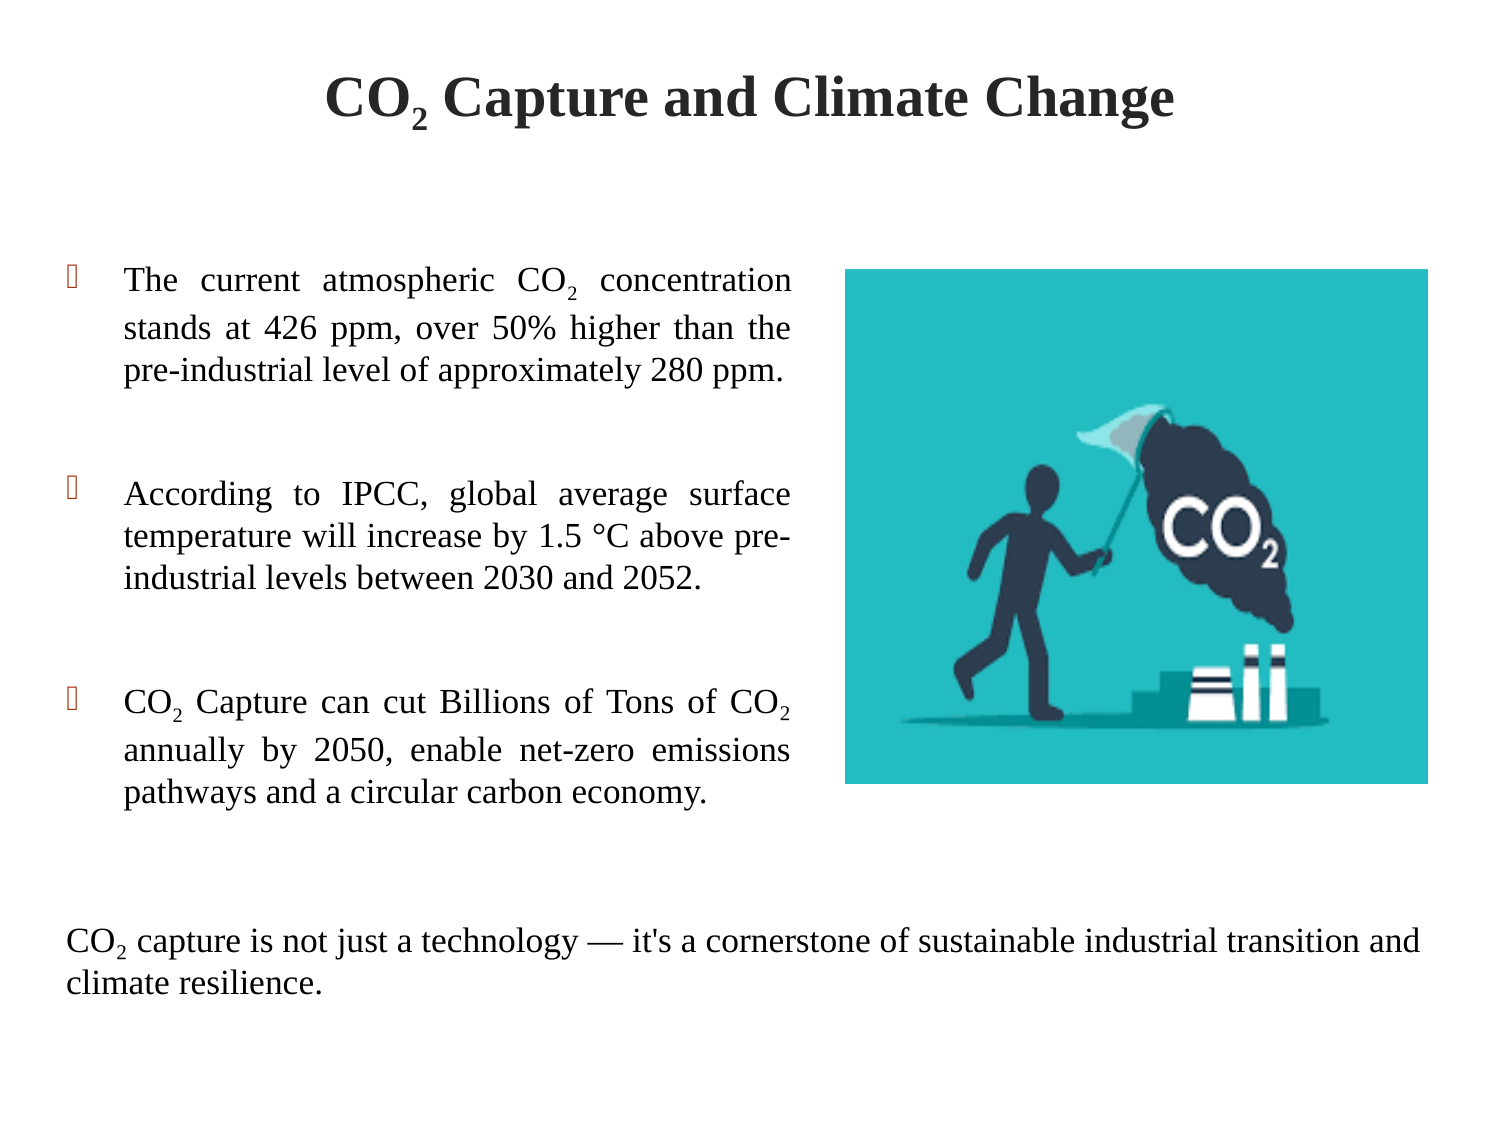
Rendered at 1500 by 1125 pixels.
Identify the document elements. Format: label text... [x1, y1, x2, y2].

title CO2 Capture and Climate Change [0, 50, 1500, 187]
picture [845, 269, 1428, 784]
text_box CO₂ capture is not just a technology — it's a cornerstone of sustainable industrial transition and climate resilience. [51, 909, 1452, 1010]
list The current atmospheric CO2 concentration stands at 426 ppm, over 50% higher than the pre-industrial level of approximately 280 ppm. According to IPCC, global average surface temperature will increase by 1.5 °C above pre-industrial levels between 2030 and 2052. CO2 Capture can cut Billions of Tons of CO₂ annually by 2050, enable net-zero emissions pathways and a circular carbon economy. [51, 248, 808, 830]
